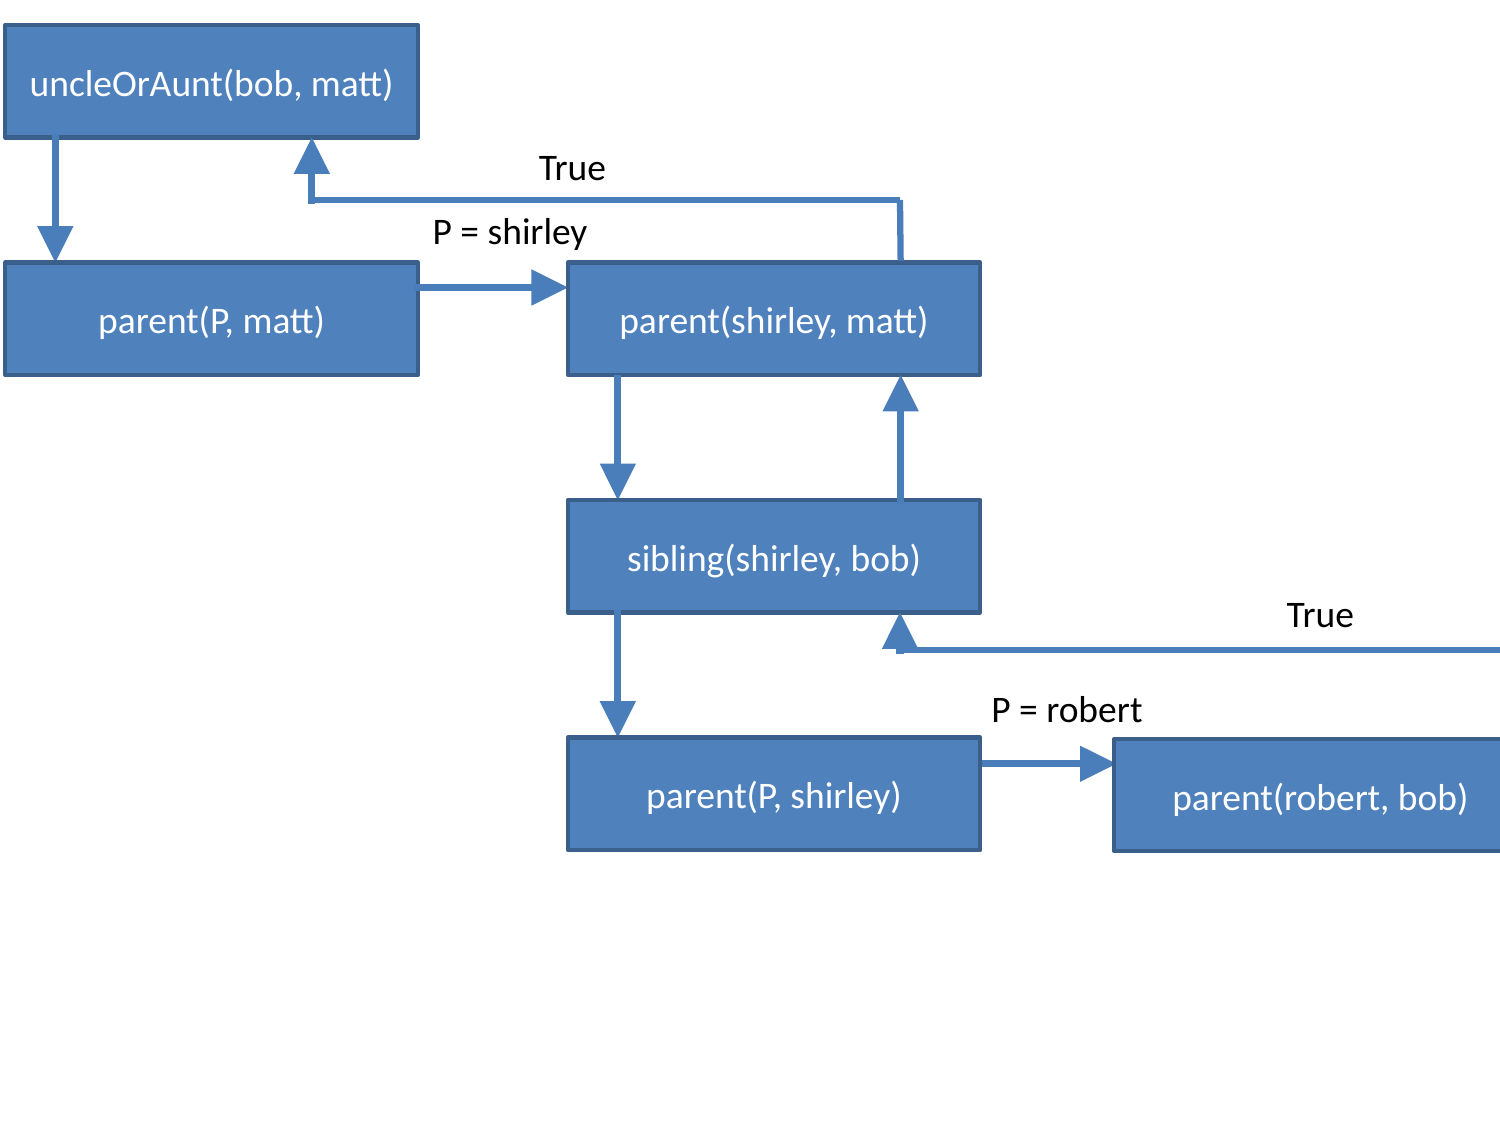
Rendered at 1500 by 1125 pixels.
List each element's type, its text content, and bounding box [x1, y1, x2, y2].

text_box parent(P, shirley) [566, 735, 982, 852]
text_box True [1221, 582, 1420, 642]
text_box parent(P, matt) [3, 260, 420, 377]
text_box P = robert [976, 678, 1175, 738]
text_box True [473, 135, 672, 196]
text_box parent(robert, bob) [1112, 737, 1500, 853]
text_box parent(shirley, matt) [566, 260, 982, 377]
text_box P = shirley [417, 209, 618, 260]
text_box uncleOrAunt(bob, matt) [3, 23, 420, 140]
text_box sibling(shirley, bob) [566, 498, 982, 615]
